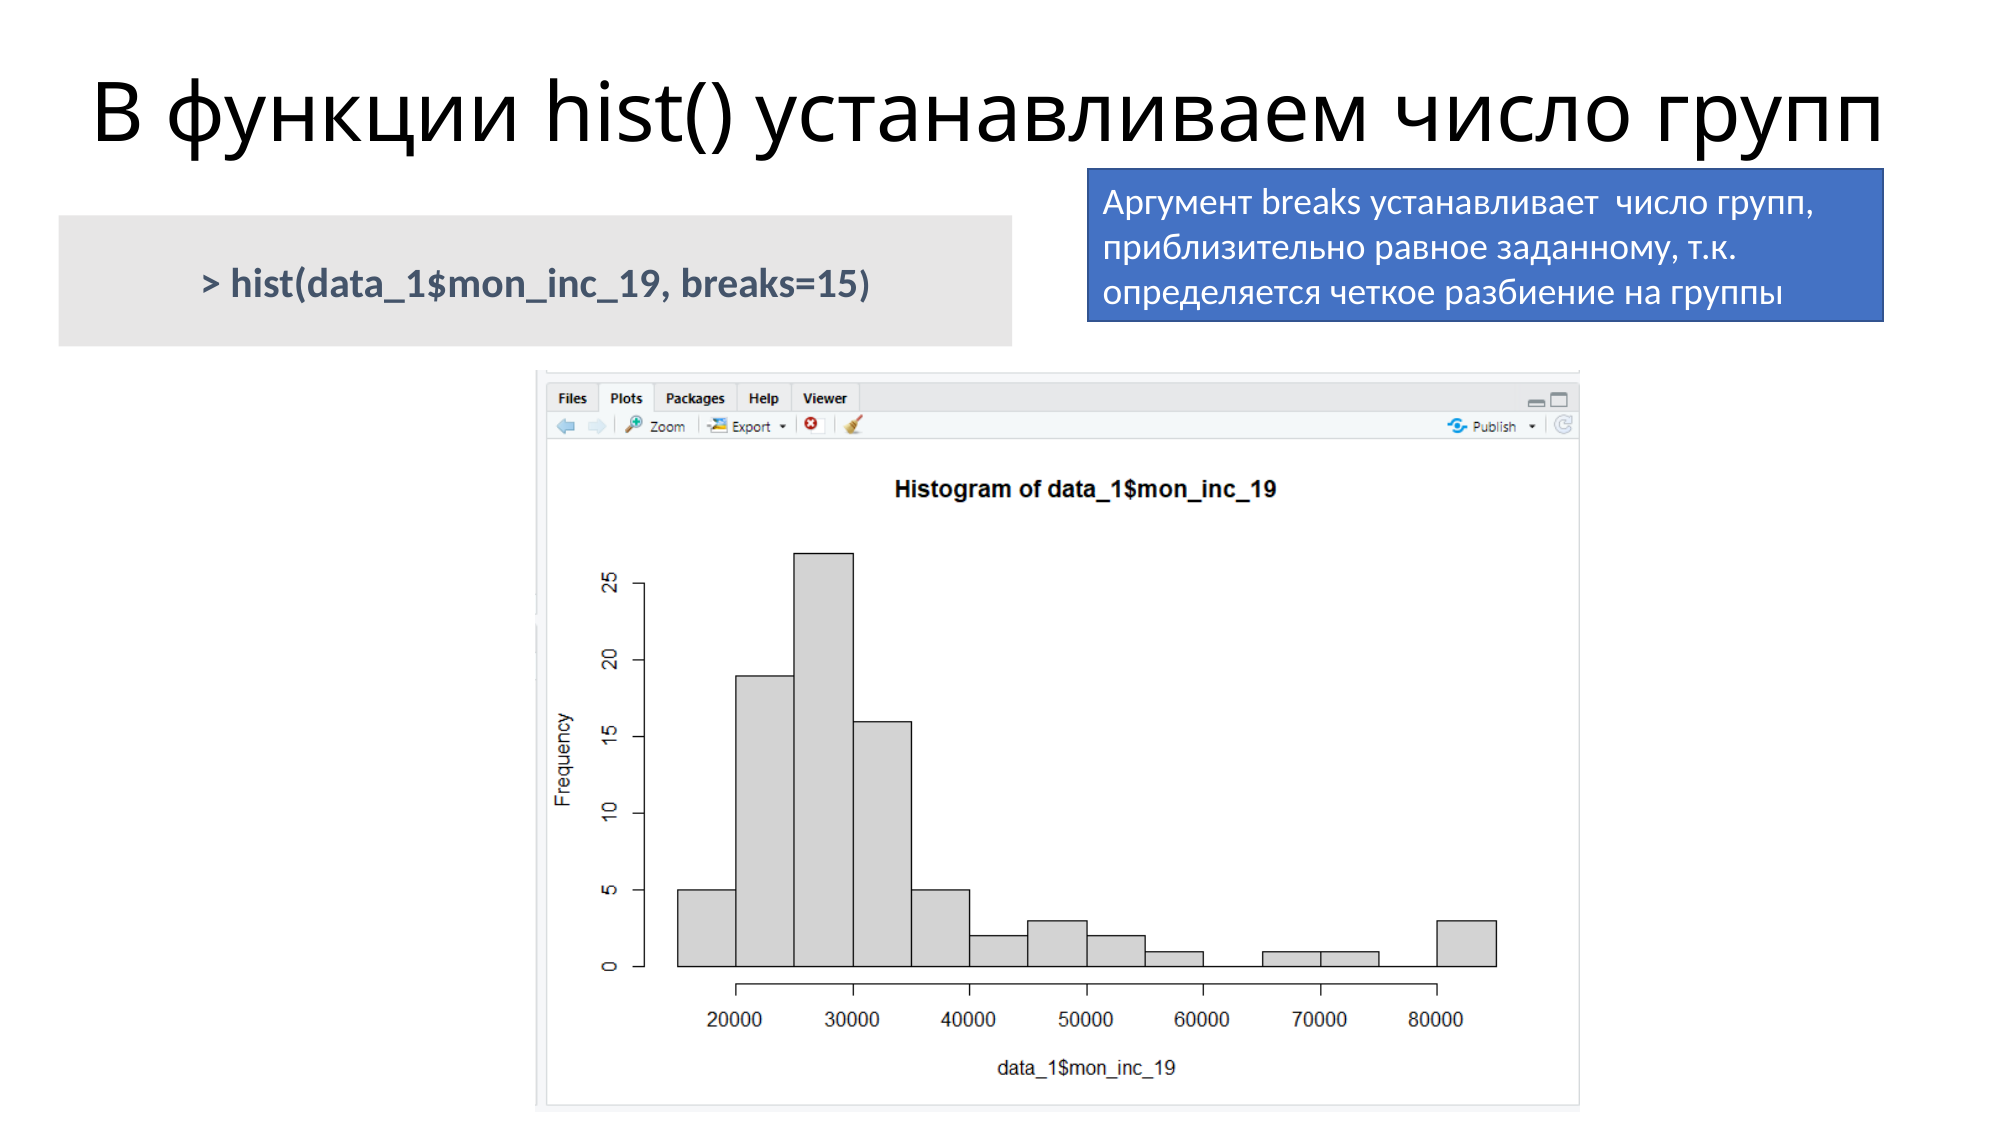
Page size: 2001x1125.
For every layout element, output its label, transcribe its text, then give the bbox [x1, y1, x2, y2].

title В функции hist() устанавливаем число групп [75, 59, 1921, 169]
text_box Аргумент breaks устанавливает число групп, приблизительно равное заданному, т.к. определяется четкое разбиение на группы [1087, 168, 1884, 322]
picture [535, 370, 1580, 1112]
text_box > hist(data_1$mon_inc_19, breaks=15) [58, 214, 1013, 348]
